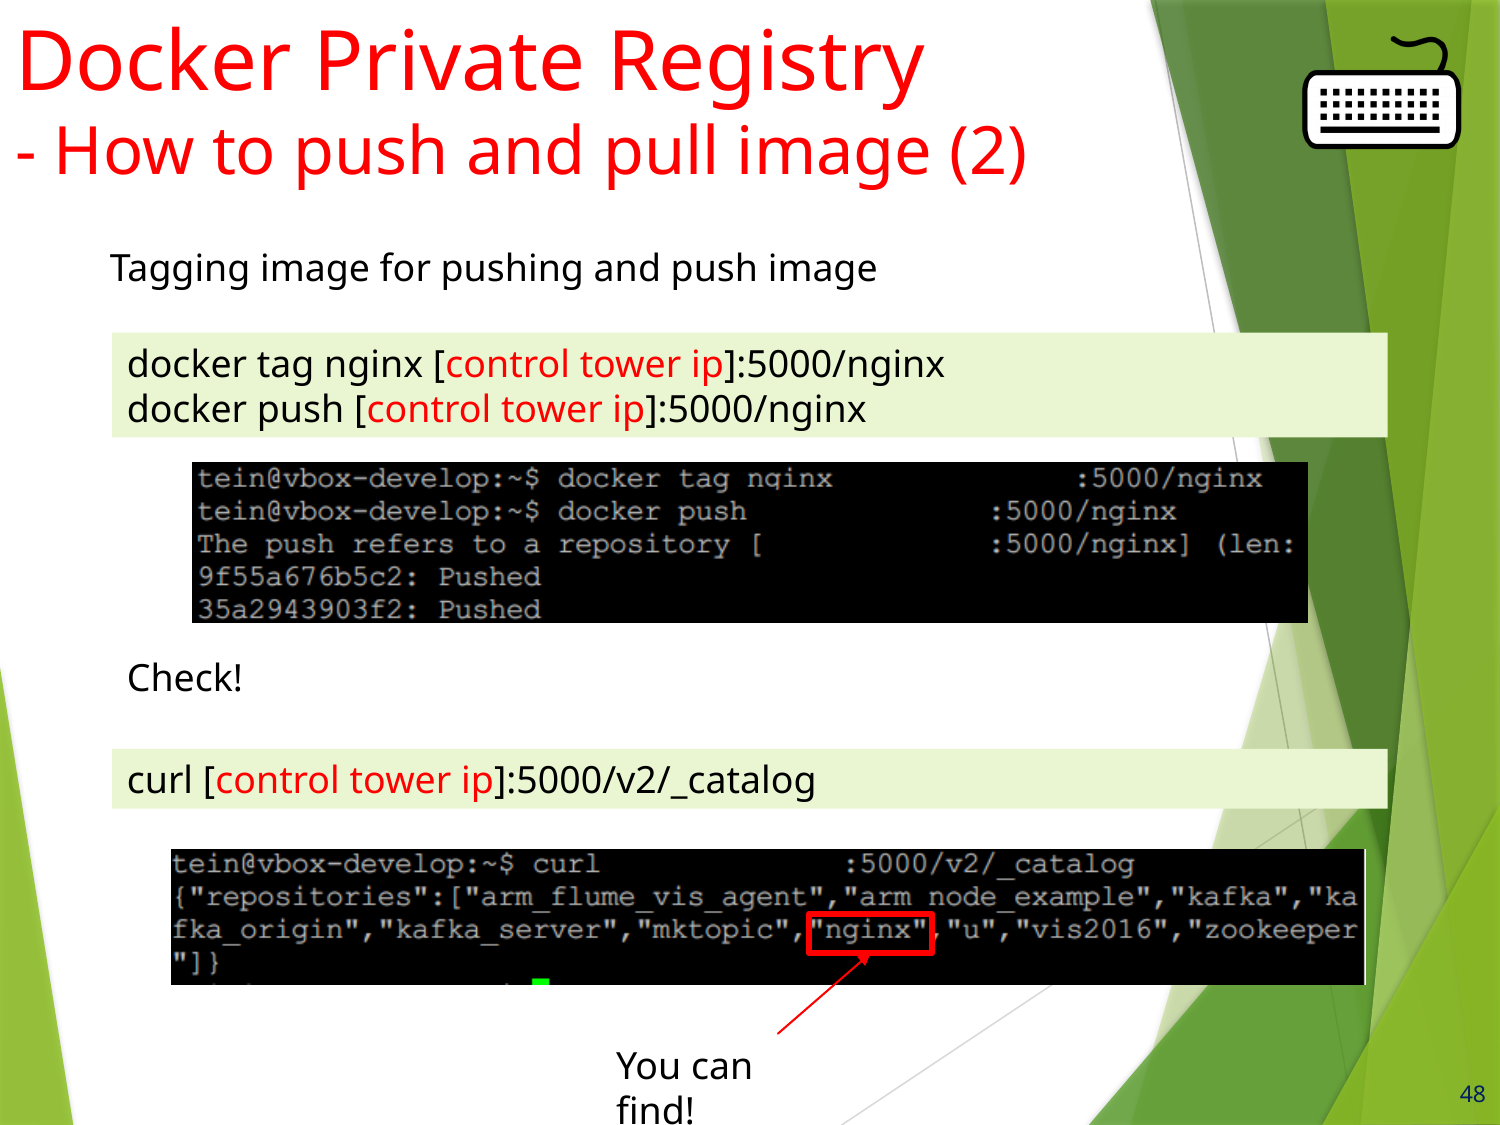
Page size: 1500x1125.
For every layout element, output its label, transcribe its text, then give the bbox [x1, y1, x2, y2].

text_box You can find! [601, 1034, 843, 1125]
slide_number 48 [1417, 1065, 1500, 1125]
text_box Check! [112, 646, 1399, 707]
text_box Docker Private Registry - How to push and pull image (2) [0, 0, 1500, 237]
text_box curl [control tower ip]:5000/v2/_catalog [112, 748, 1388, 809]
picture [170, 848, 1366, 986]
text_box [777, 952, 872, 1035]
text_box docker tag nginx [control tower ip]:5000/nginx docker push [control tower ip]:5000/nginx [112, 332, 1388, 438]
picture [191, 461, 1309, 624]
picture [1263, 0, 1500, 216]
text_box Tagging image for pushing and push image [94, 236, 1382, 296]
